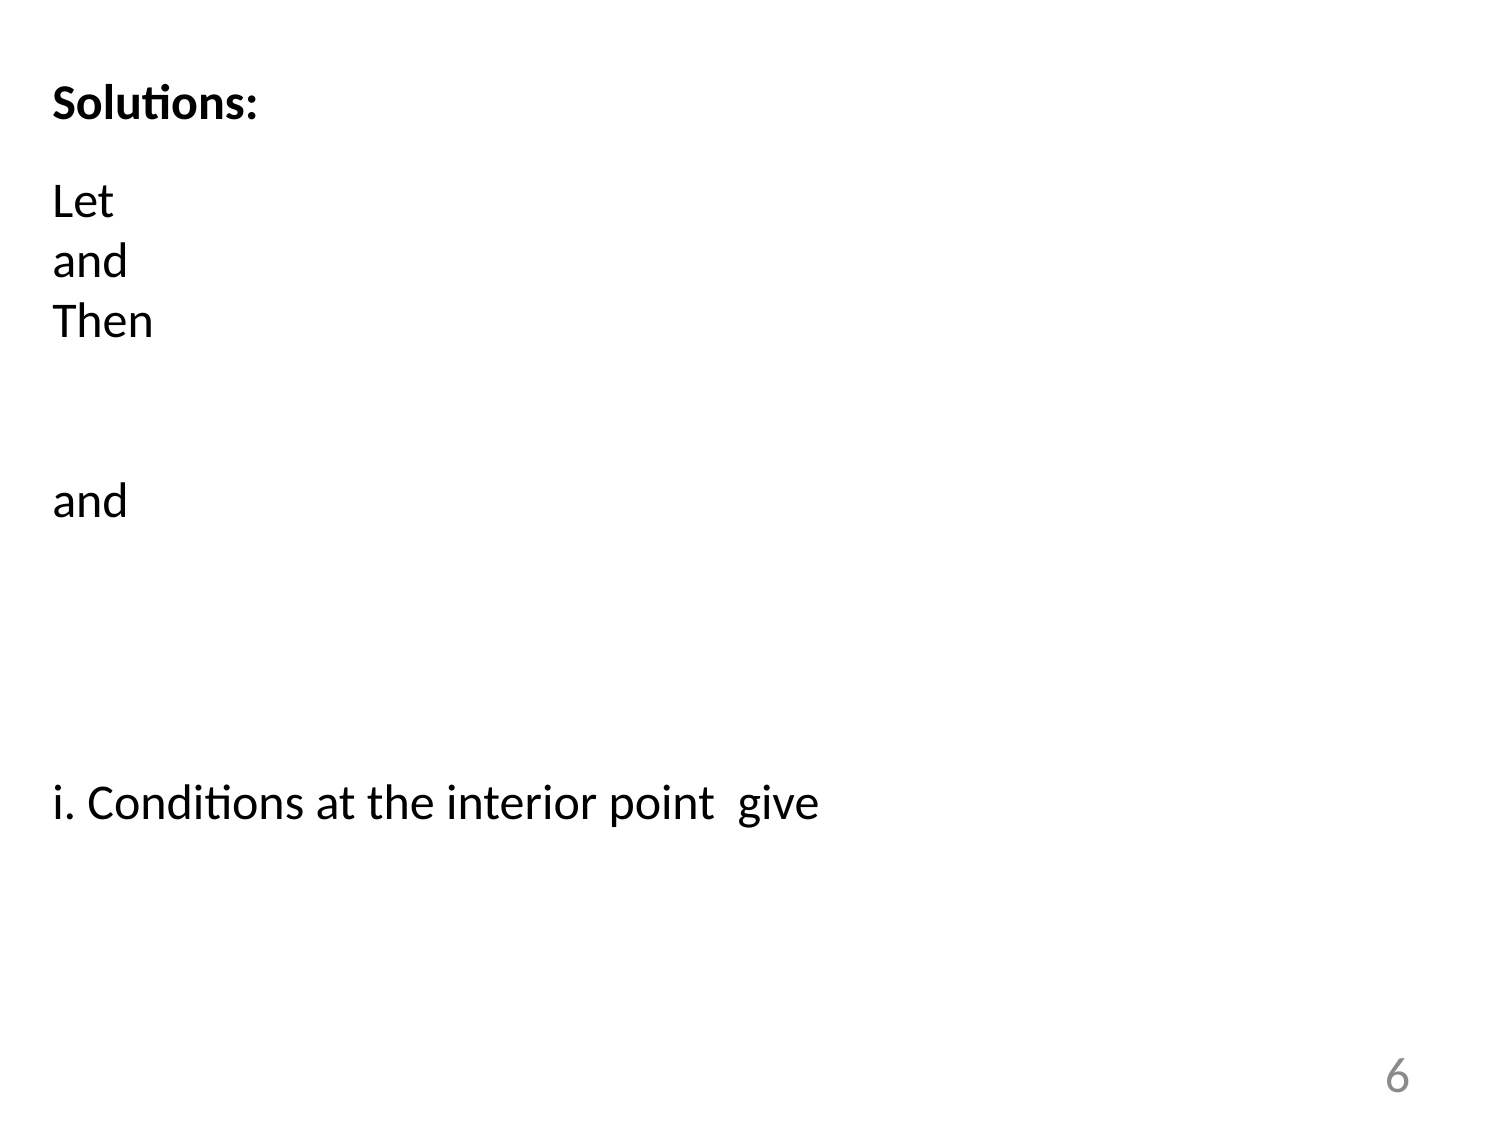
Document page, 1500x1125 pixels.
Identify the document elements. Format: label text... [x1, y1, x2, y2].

slide_number 6 [1325, 1042, 1425, 1103]
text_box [37, 62, 1413, 751]
